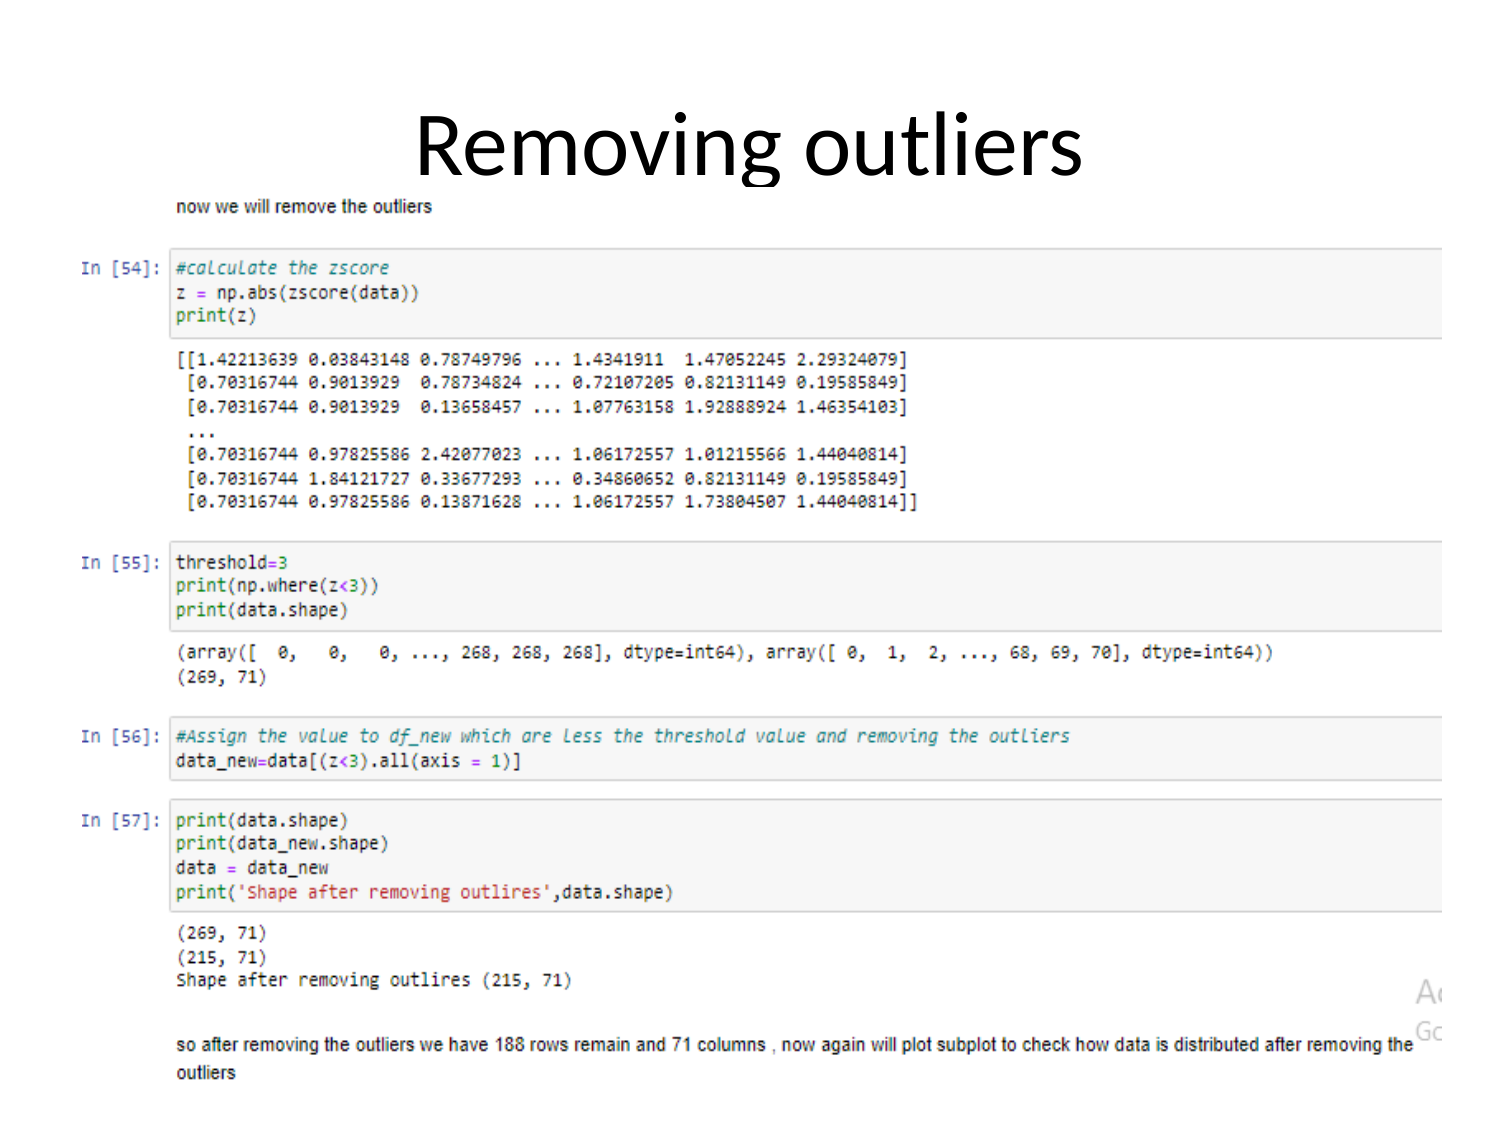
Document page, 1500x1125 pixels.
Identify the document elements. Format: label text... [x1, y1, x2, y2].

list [81, 187, 1442, 1091]
title Removing outliers [75, 45, 1425, 233]
